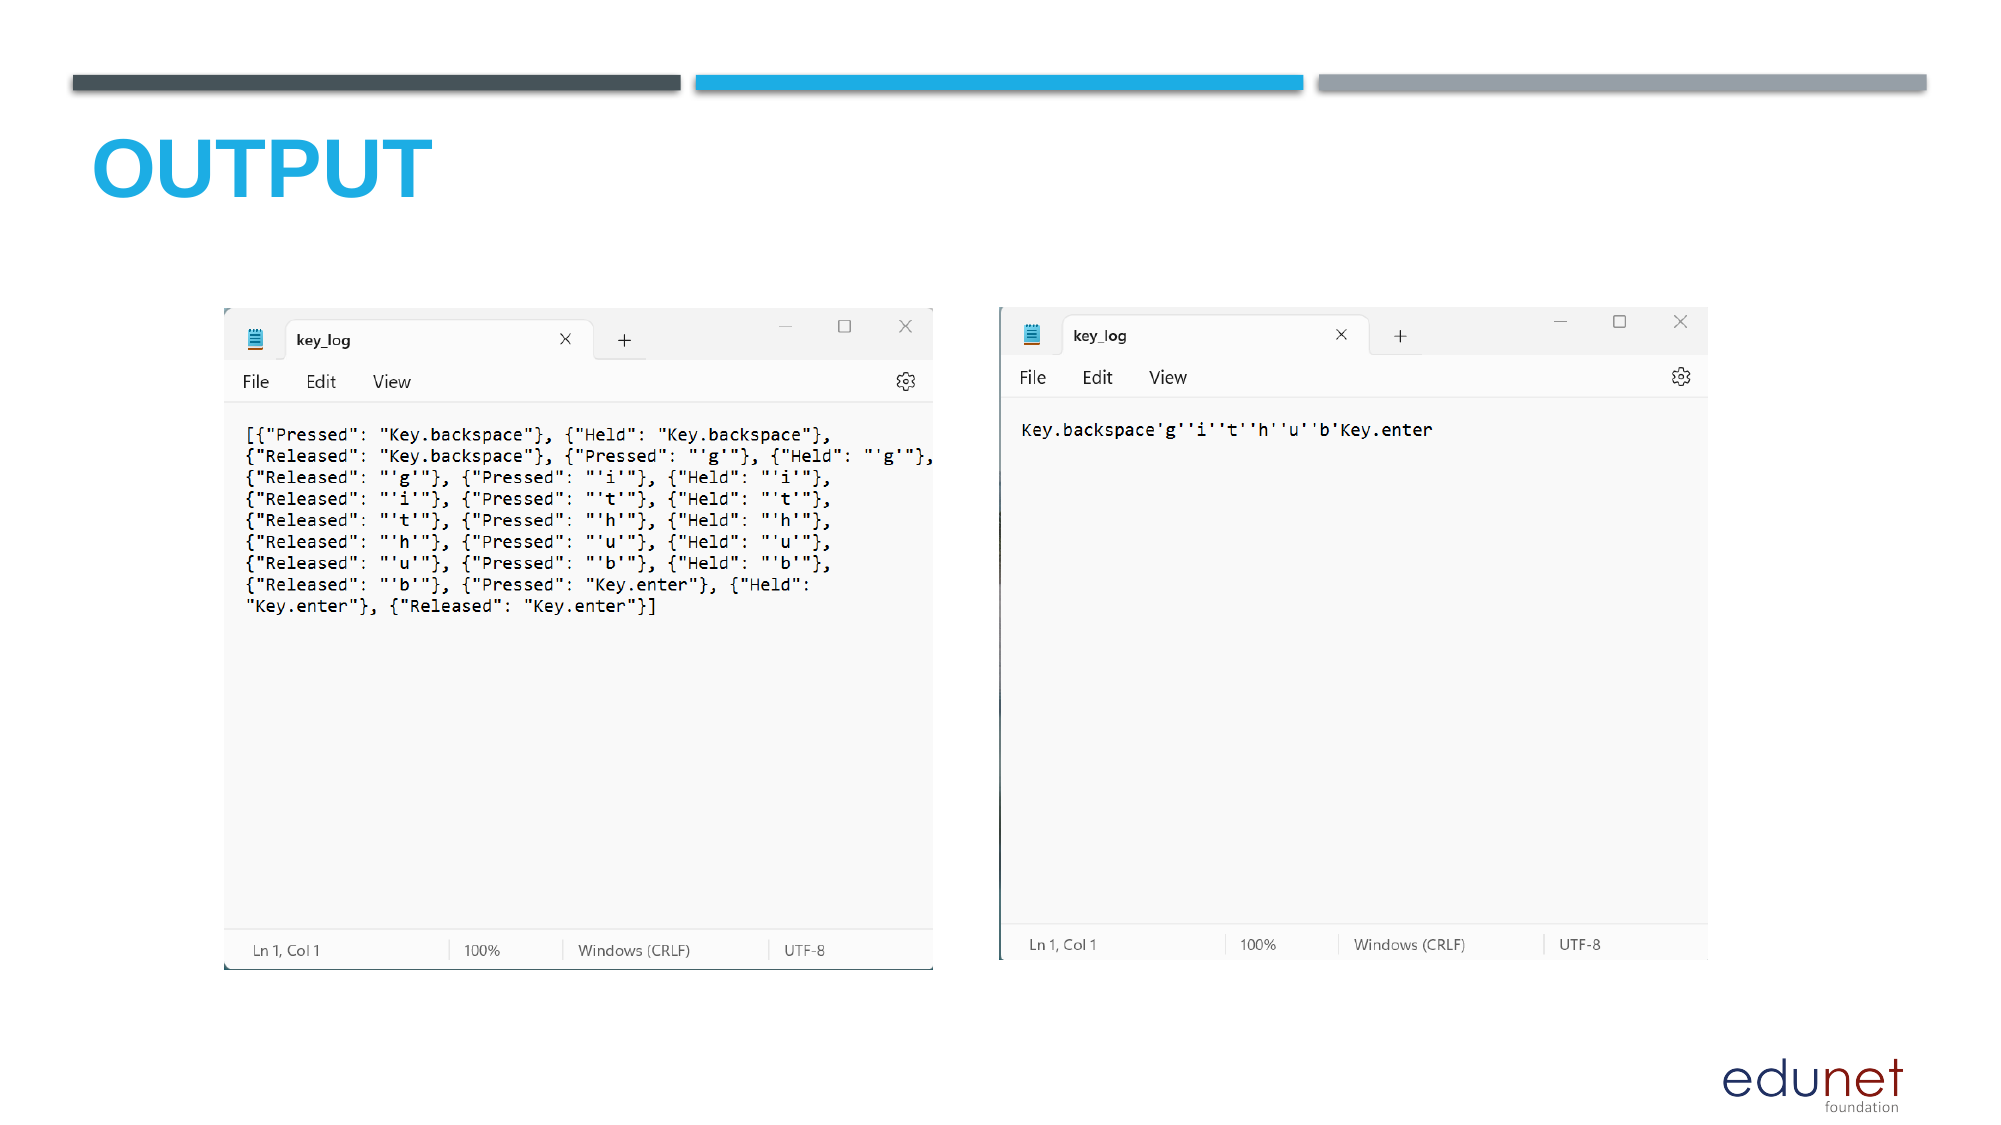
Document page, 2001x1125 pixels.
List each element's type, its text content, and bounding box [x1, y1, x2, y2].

picture [224, 307, 933, 970]
text_box OUTPUT [76, 107, 1924, 222]
picture [1719, 1056, 1905, 1116]
picture [999, 307, 1708, 961]
